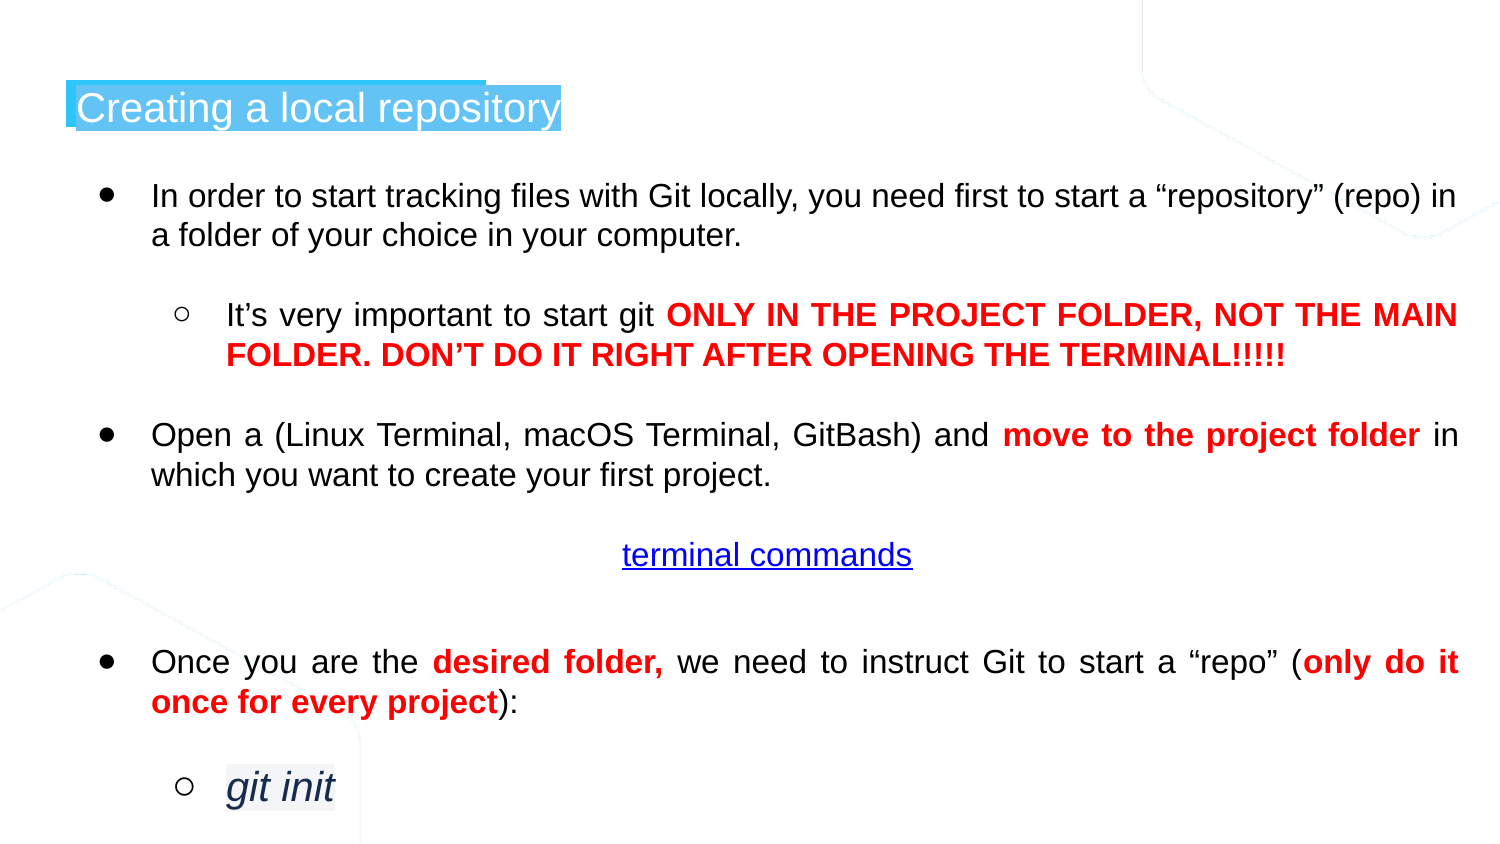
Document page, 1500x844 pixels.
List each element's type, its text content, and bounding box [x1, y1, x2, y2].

picture [0, 570, 362, 844]
picture [1139, 0, 1500, 240]
picture [65, 79, 486, 128]
text_box In order to start tracking files with Git locally, you need first to start a “repository” (repo) in a folder of your choice in your computer. It’s very important to start git ONLY IN THE PROJECT FOLDER, NOT THE MAIN FOLDER. DON’T DO IT RIGHT AFTER OPENING THE TERMINAL!!!!! Open a (Linux Terminal, macOS Terminal, GitBash) and move to the project folder in which you want to create your first project. terminal commands Once you are the desired folder, we need to instruct Git to start a “repo” (only do it once for every project): git init [72, 170, 1463, 753]
text_box Creating a local repository [72, 77, 663, 130]
